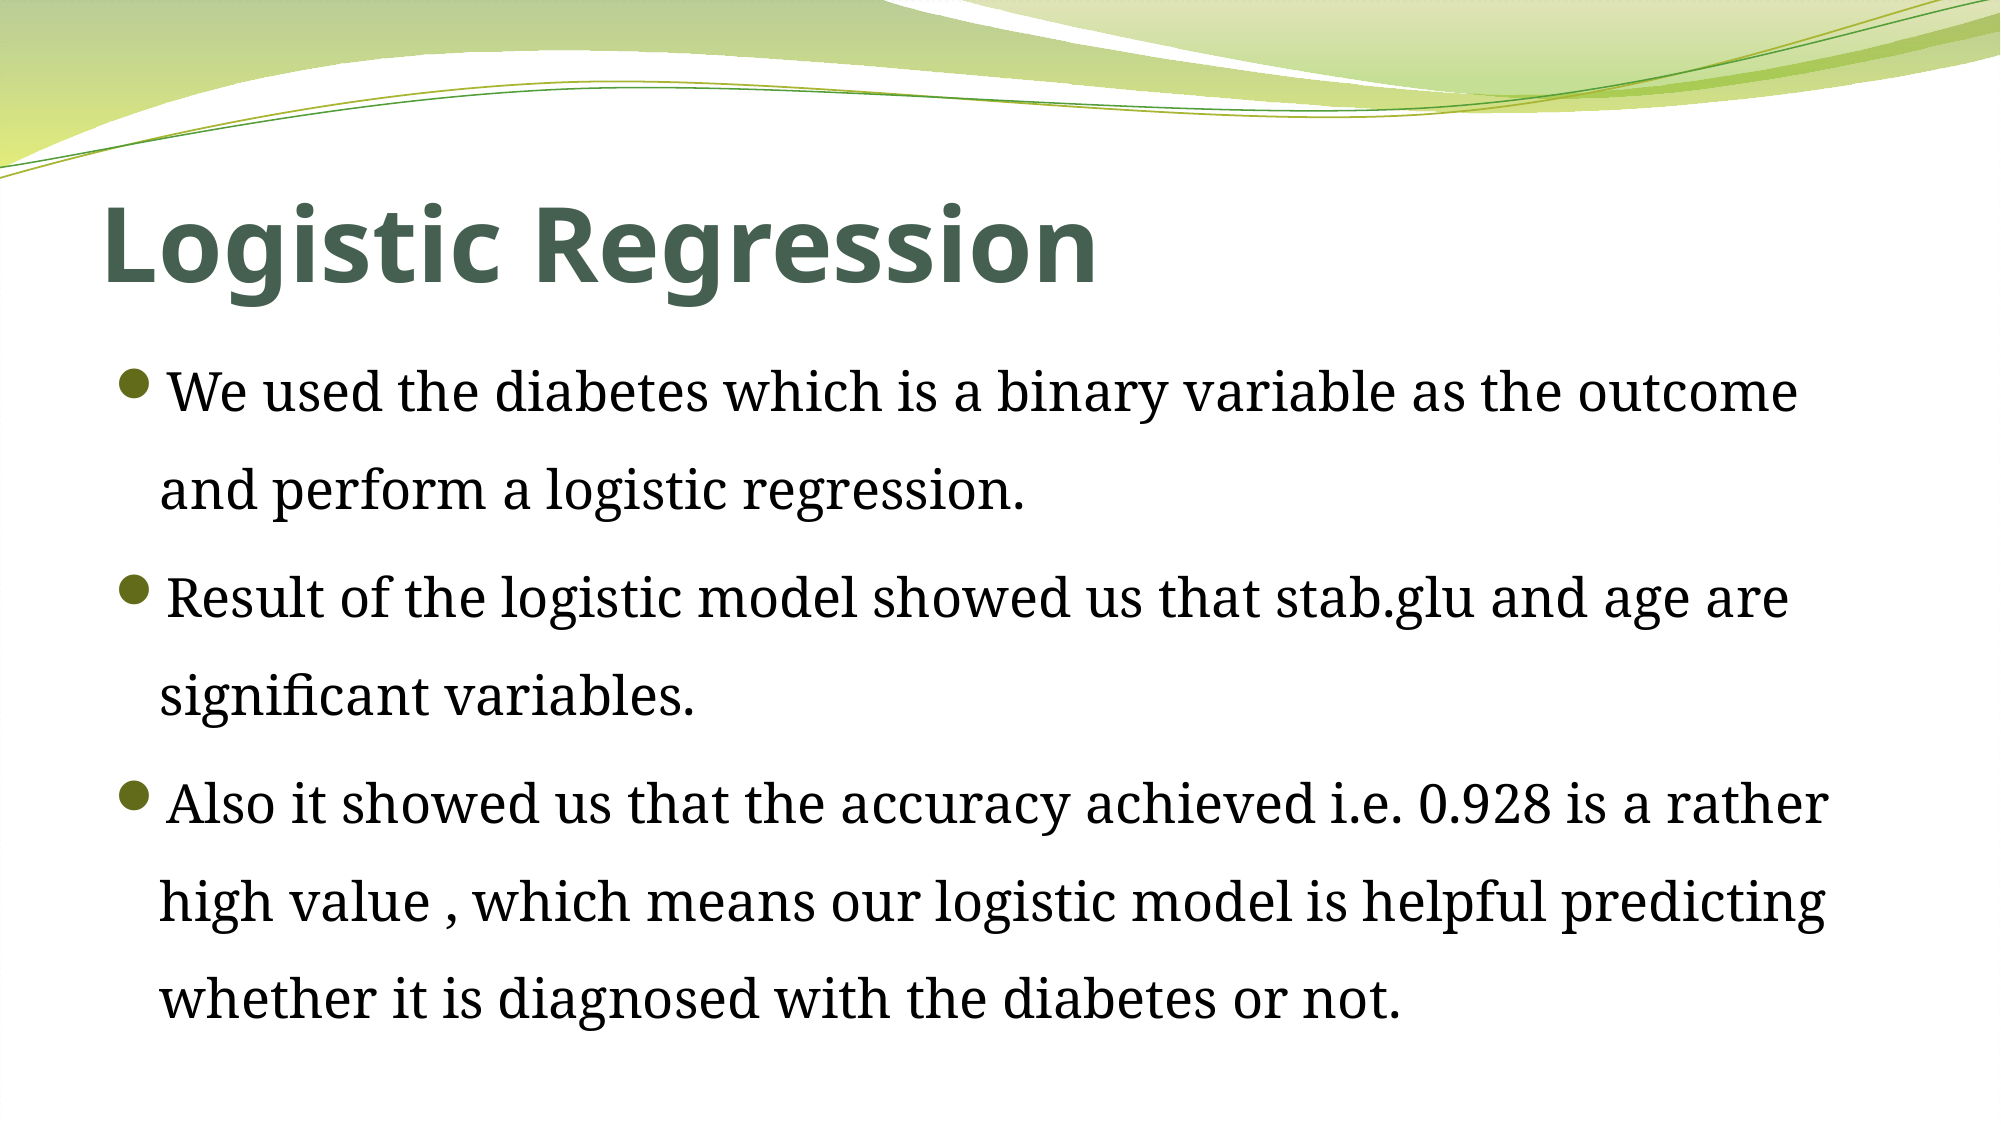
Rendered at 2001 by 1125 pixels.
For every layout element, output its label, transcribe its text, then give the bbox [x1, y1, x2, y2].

title Logistic Regression [99, 115, 1901, 304]
list We used the diabetes which is a binary variable as the outcome and perform a logistic regression. Result of the logistic model showed us that stab.glu and age are significant variables. Also it showed us that the accuracy achieved i.e. 0.928 is a rather high value , which means our logistic model is helpful predicting whether it is diagnosed with the diabetes or not. [99, 317, 1901, 1038]
